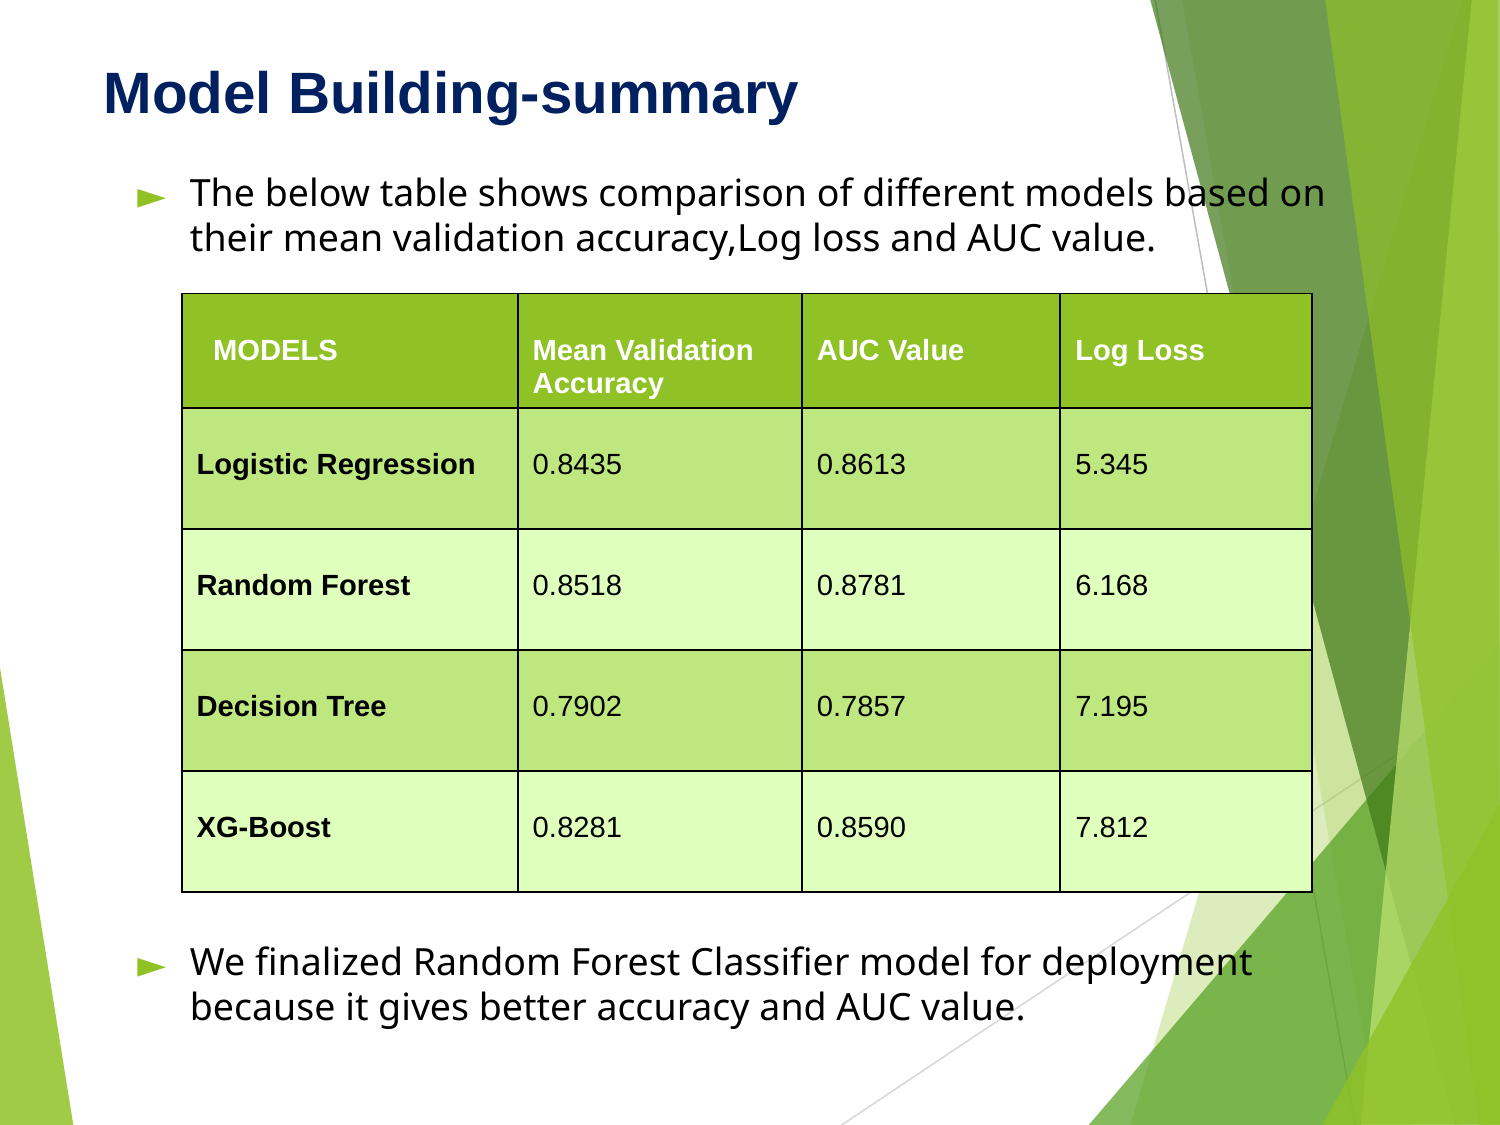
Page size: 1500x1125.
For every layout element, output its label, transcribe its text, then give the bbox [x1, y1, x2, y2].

table_cell 6.168 [1061, 530, 1311, 649]
table_cell Logistic Regression [183, 409, 517, 528]
table_cell 7.195 [1061, 651, 1311, 770]
table_cell 0.8590 [803, 772, 1059, 891]
table_cell Random Forest [183, 530, 517, 649]
table_cell 0.8518 [519, 530, 801, 649]
table_header MODELS [183, 294, 517, 407]
table_cell XG-Boost [183, 772, 517, 891]
table_cell Decision Tree [183, 651, 517, 770]
table_header Mean Validation Accuracy [519, 294, 801, 407]
table_cell 0.7857 [803, 651, 1059, 770]
table_cell 5.345 [1061, 409, 1311, 528]
table_cell 0.7902 [519, 651, 801, 770]
table_header Log Loss [1061, 294, 1311, 407]
table_cell 0.8613 [803, 409, 1059, 528]
table_header AUC Value [803, 294, 1059, 407]
table_cell 0.8435 [519, 409, 801, 528]
table_cell 0.8781 [803, 530, 1059, 649]
table_cell 7.812 [1061, 772, 1311, 891]
title Model Building-summary [72, 48, 919, 150]
list The below table shows comparison of different models based on their mean validation accuracy,Log loss and AUC value. We finalized Random Forest Classifier model for deployment because it gives better accuracy and AUC value. [99, 161, 1412, 1071]
table_cell 0.8281 [519, 772, 801, 891]
